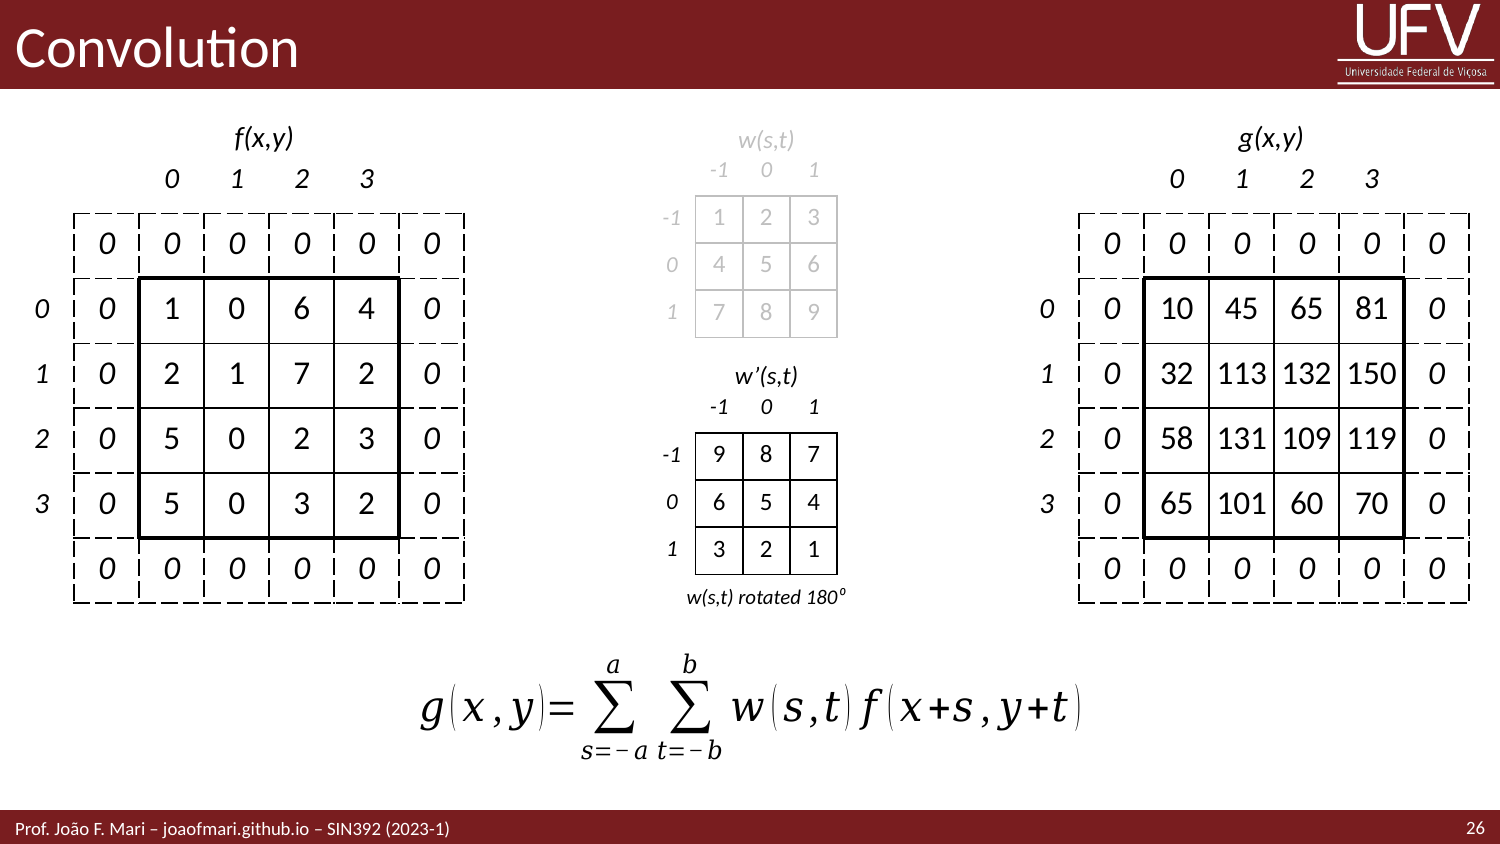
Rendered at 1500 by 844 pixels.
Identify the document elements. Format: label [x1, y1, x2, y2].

table_cell [744, 434, 789, 479]
text_box [631, 107, 861, 397]
text_box [62, 111, 467, 162]
list [0, 89, 1500, 812]
table_header [1014, 149, 1469, 213]
table_header [648, 386, 837, 433]
table_cell [696, 528, 742, 574]
slide_number [1328, 811, 1500, 844]
table_cell [696, 481, 742, 526]
table_cell [1014, 213, 1469, 603]
footer [0, 812, 1034, 844]
table_cell [791, 434, 836, 479]
table_cell [696, 434, 742, 479]
table_cell [791, 528, 836, 574]
text_box [1071, 107, 1471, 164]
table_cell [648, 433, 695, 575]
text_box [643, 576, 1115, 648]
table_header [9, 149, 464, 213]
table_cell [744, 481, 789, 526]
title [0, 0, 1500, 89]
table_cell [9, 213, 464, 603]
table_cell [744, 528, 789, 574]
table_cell [791, 481, 836, 526]
